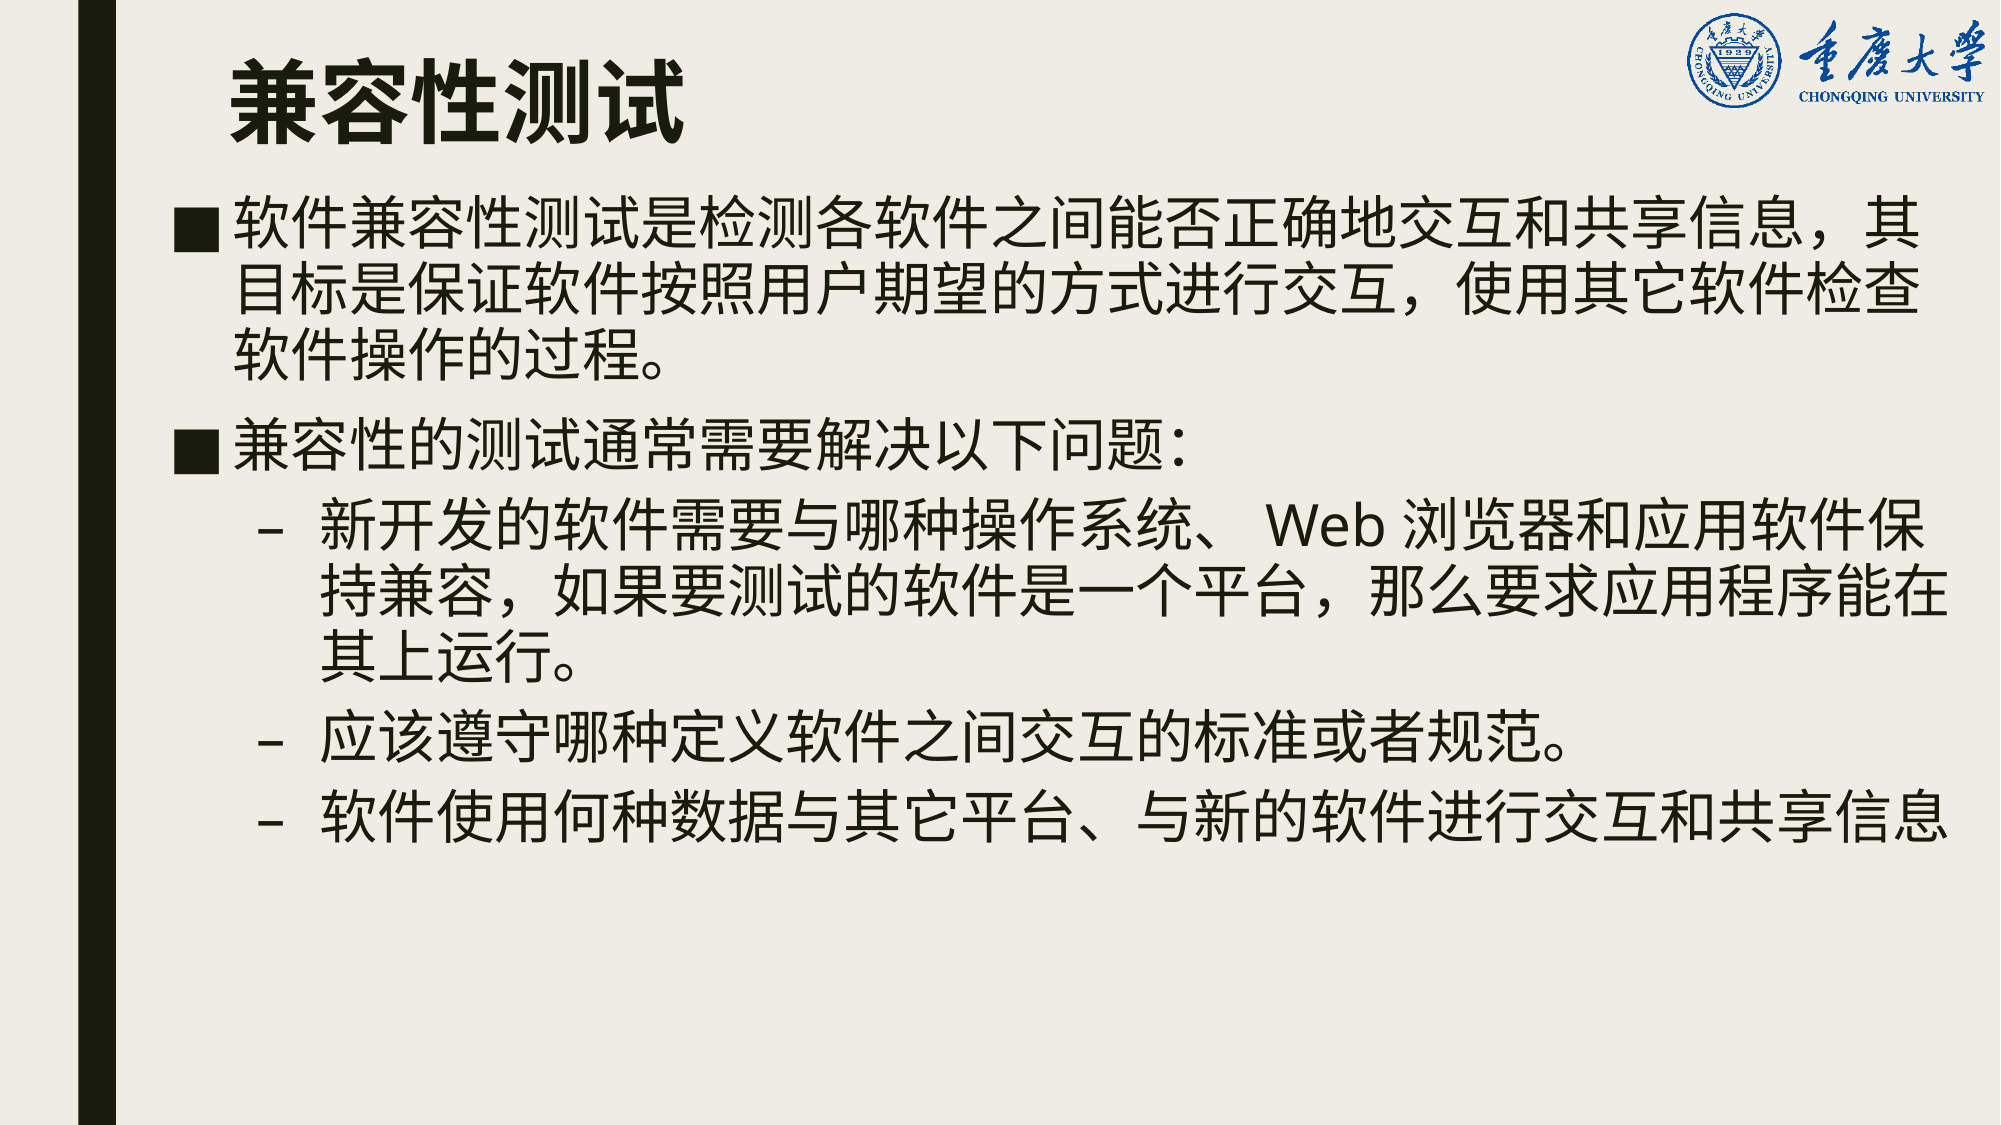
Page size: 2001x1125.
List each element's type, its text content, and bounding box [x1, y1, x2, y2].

picture [1687, 13, 1985, 108]
title 兼容性测试 [212, 50, 1788, 145]
list 软件兼容性测试是检测各软件之间能否正确地交互和共享信息，其目标是保证软件按照用户期望的方式进行交互，使用其它软件检查软件操作的过程。 兼容性的测试通常需要解决以下问题： 新开发的软件需要与哪种操作系统、Web浏览器和应用软件保持兼容，如果要测试的软件是一个平台，那么要求应用程序能在其上运行。 应该遵守哪种定义软件之间交互的标准或者规范。 软件使用何种数据与其它平台、与新的软件进行交互和共享信息 [154, 184, 1980, 1035]
